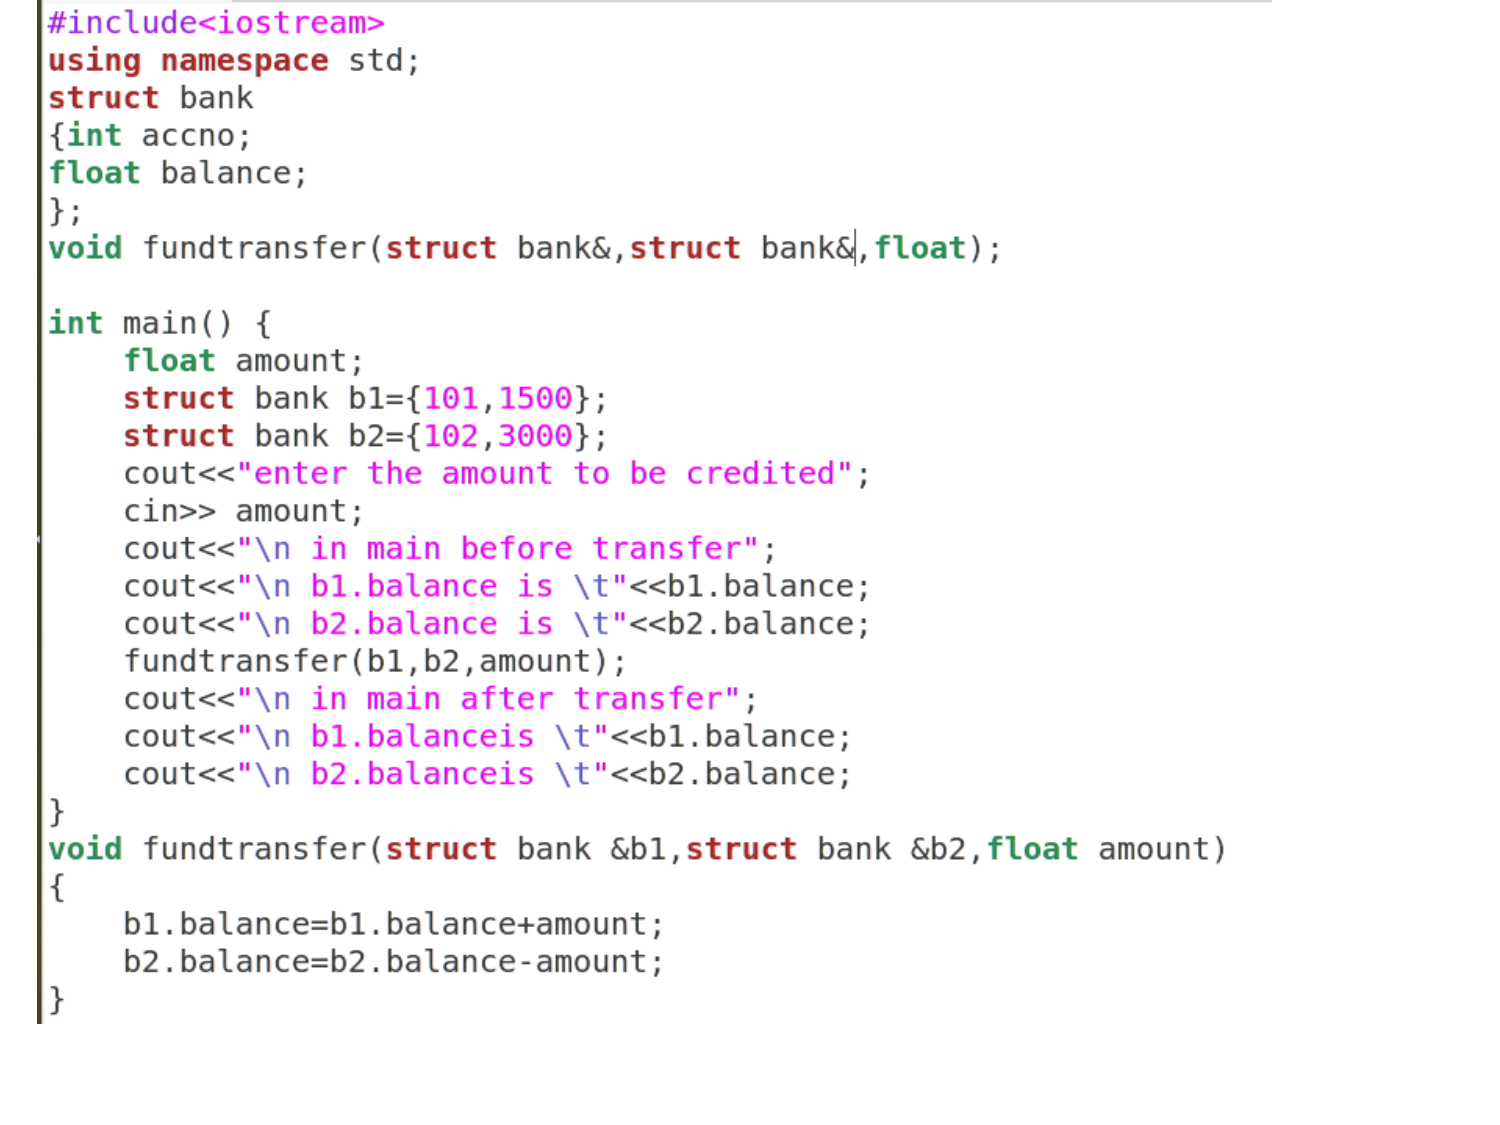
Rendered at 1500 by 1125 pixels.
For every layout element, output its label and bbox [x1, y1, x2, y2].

picture [37, 0, 1272, 1024]
